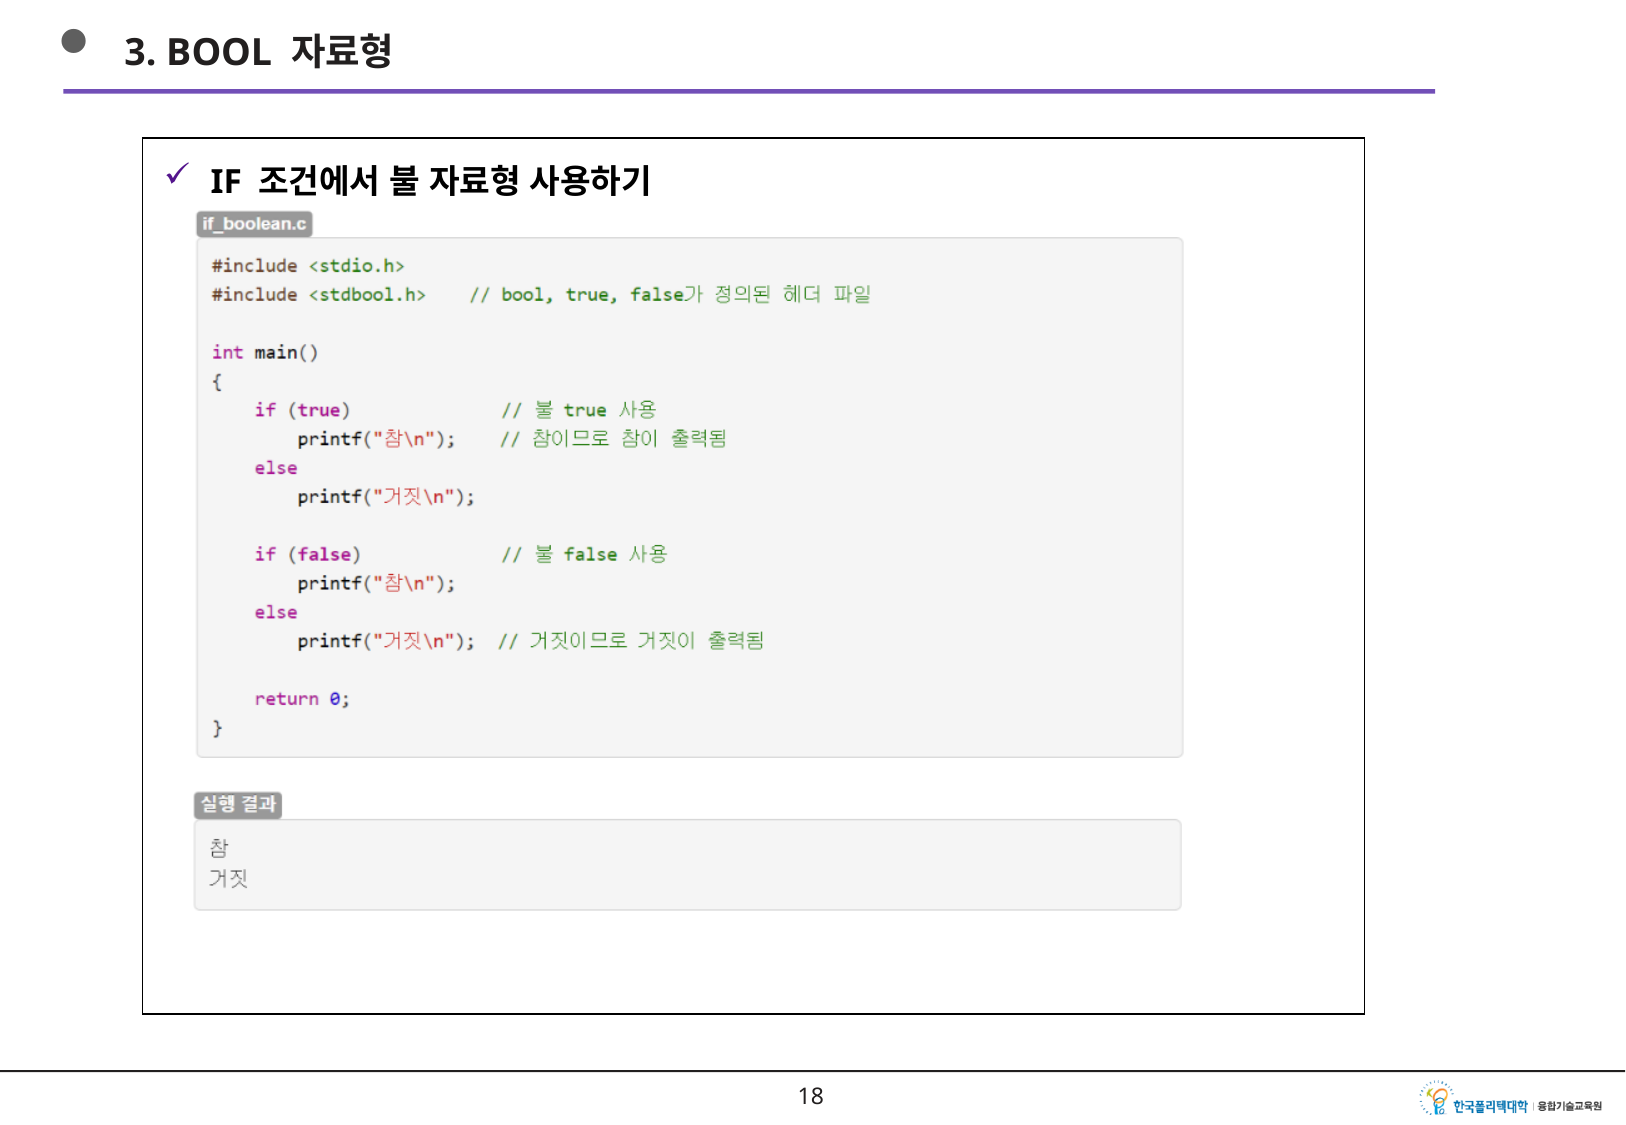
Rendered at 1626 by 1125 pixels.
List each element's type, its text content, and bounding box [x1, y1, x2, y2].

text_box 17 [765, 1072, 857, 1123]
picture [1415, 1076, 1604, 1118]
text_box 3. BOOL 자료형 [109, 20, 943, 93]
picture [192, 789, 1187, 918]
picture [192, 206, 1191, 764]
text_box IF 조건에서 불 자료형 사용하기 [142, 138, 1365, 1014]
text_box [44, 0, 1604, 114]
